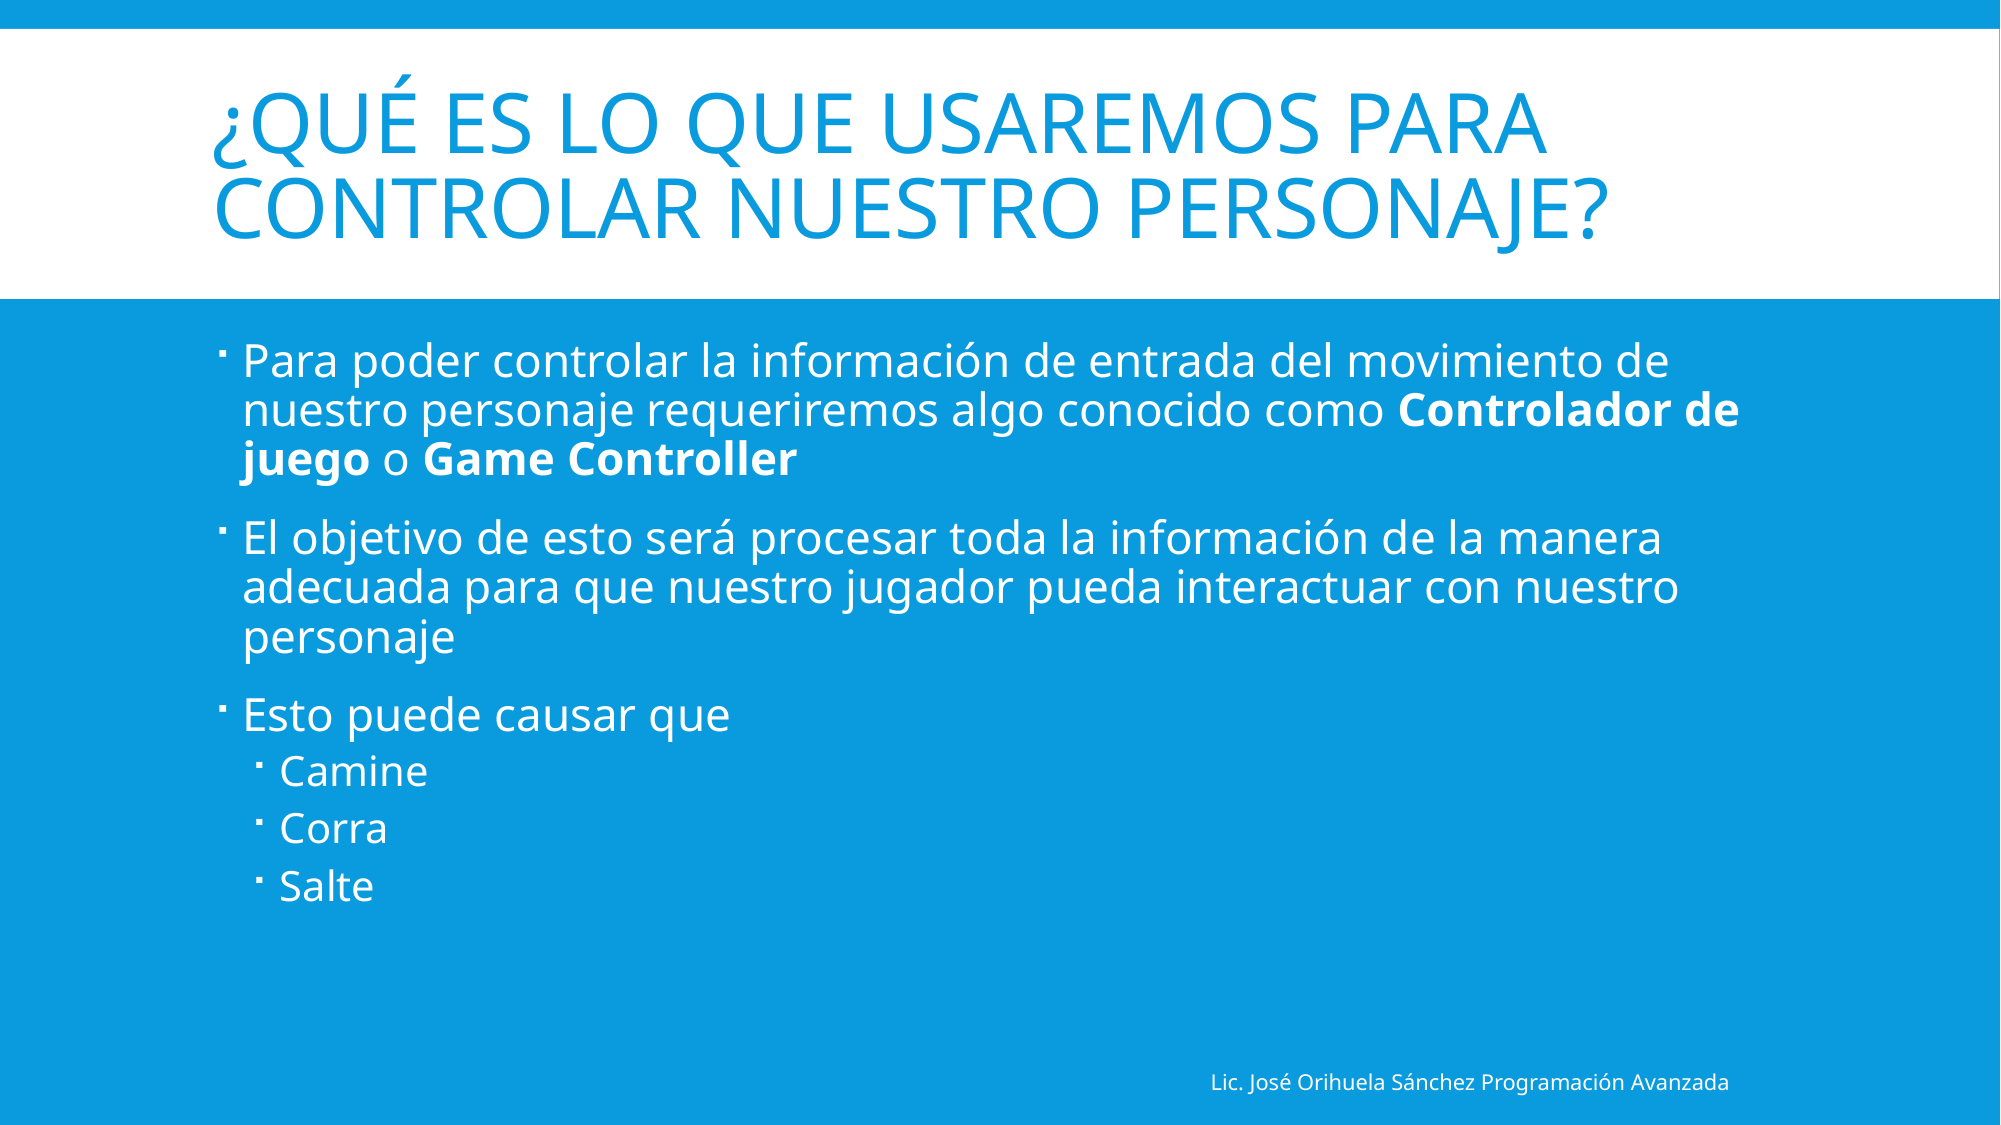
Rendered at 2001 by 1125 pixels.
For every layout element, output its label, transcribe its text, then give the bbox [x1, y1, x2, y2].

footer Lic. José Orihuela Sánchez Programación Avanzada [918, 1053, 1746, 1114]
list Para poder controlar la información de entrada del movimiento de nuestro personaje requeriremos algo conocido como Controlador de juego o Game Controller El objetivo de esto será procesar toda la información de la manera adecuada para que nuestro jugador pueda interactuar con nuestro personaje Esto puede causar que Camine Corra Salte [197, 329, 1803, 1020]
title ¿Qué es lo que usaremos para controlar nuestro personaje? [197, 46, 1803, 295]
